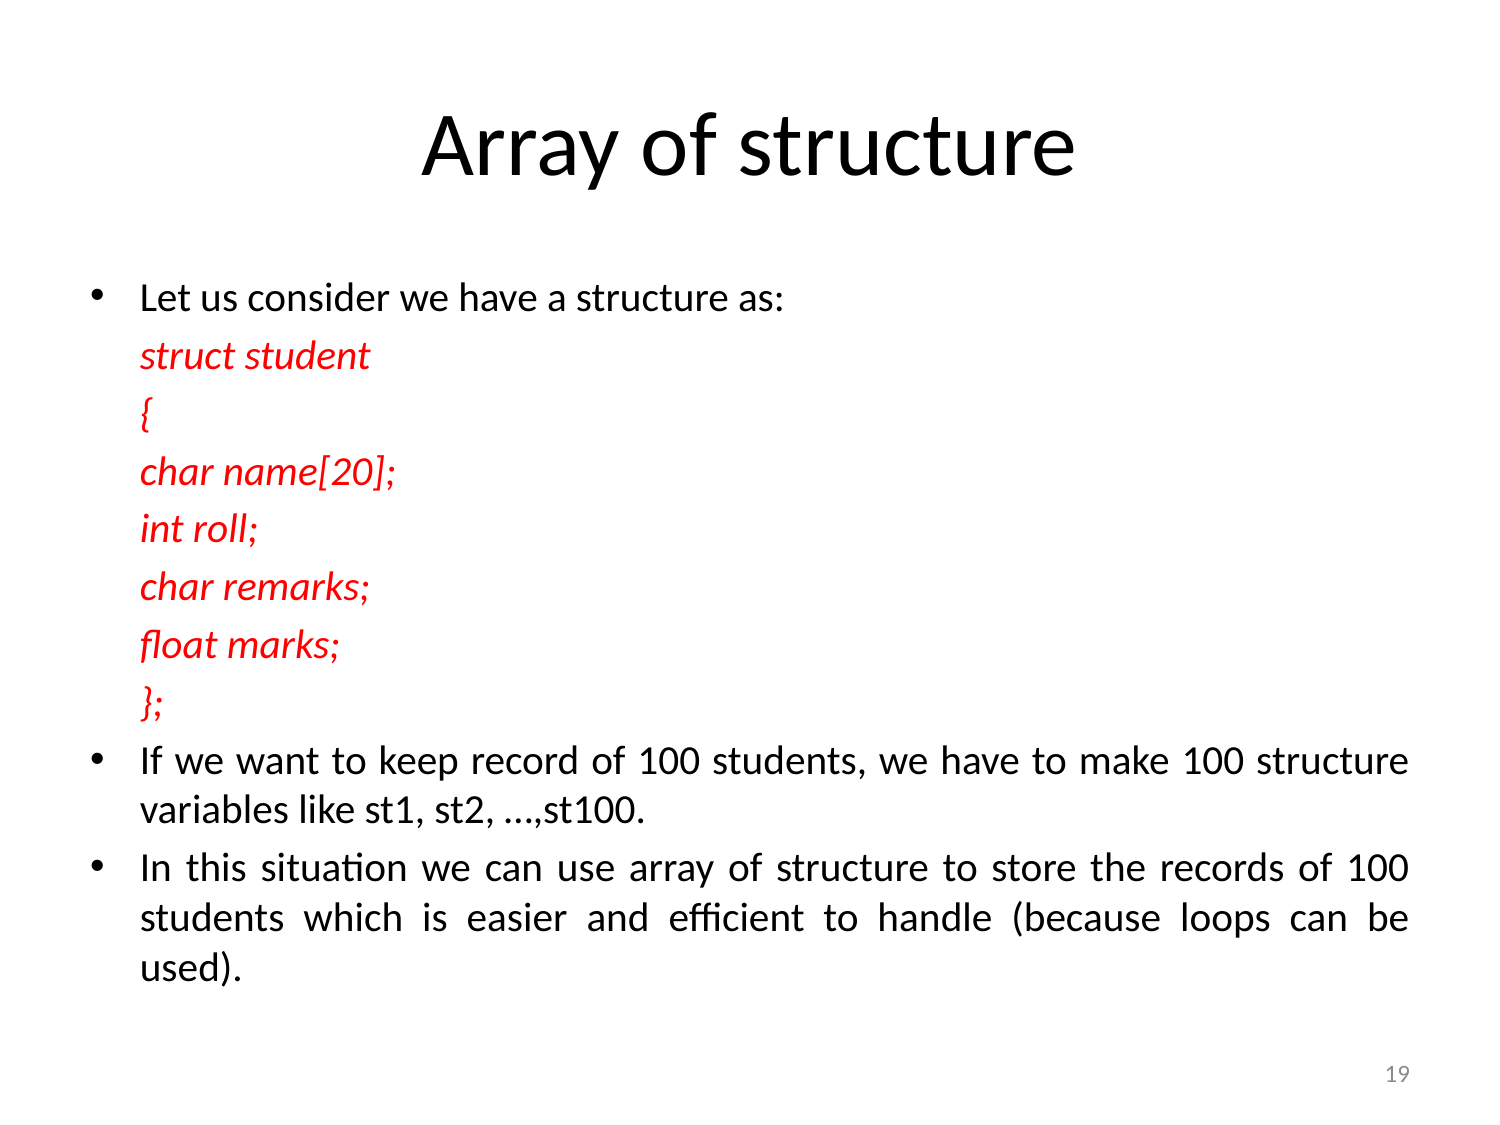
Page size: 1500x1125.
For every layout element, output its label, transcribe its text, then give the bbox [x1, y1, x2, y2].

list Let us consider we have a structure as: struct student { char name[20]; int roll; char remarks; float marks; }; If we want to keep record of 100 students, we have to make 100 structure variables like st1, st2, …,st100. In this situation we can use array of structure to store the records of 100 students which is easier and efficient to handle (because loops can be used). [75, 262, 1425, 1005]
title Array of structure [75, 45, 1425, 233]
slide_number 19 [1074, 1042, 1425, 1103]
